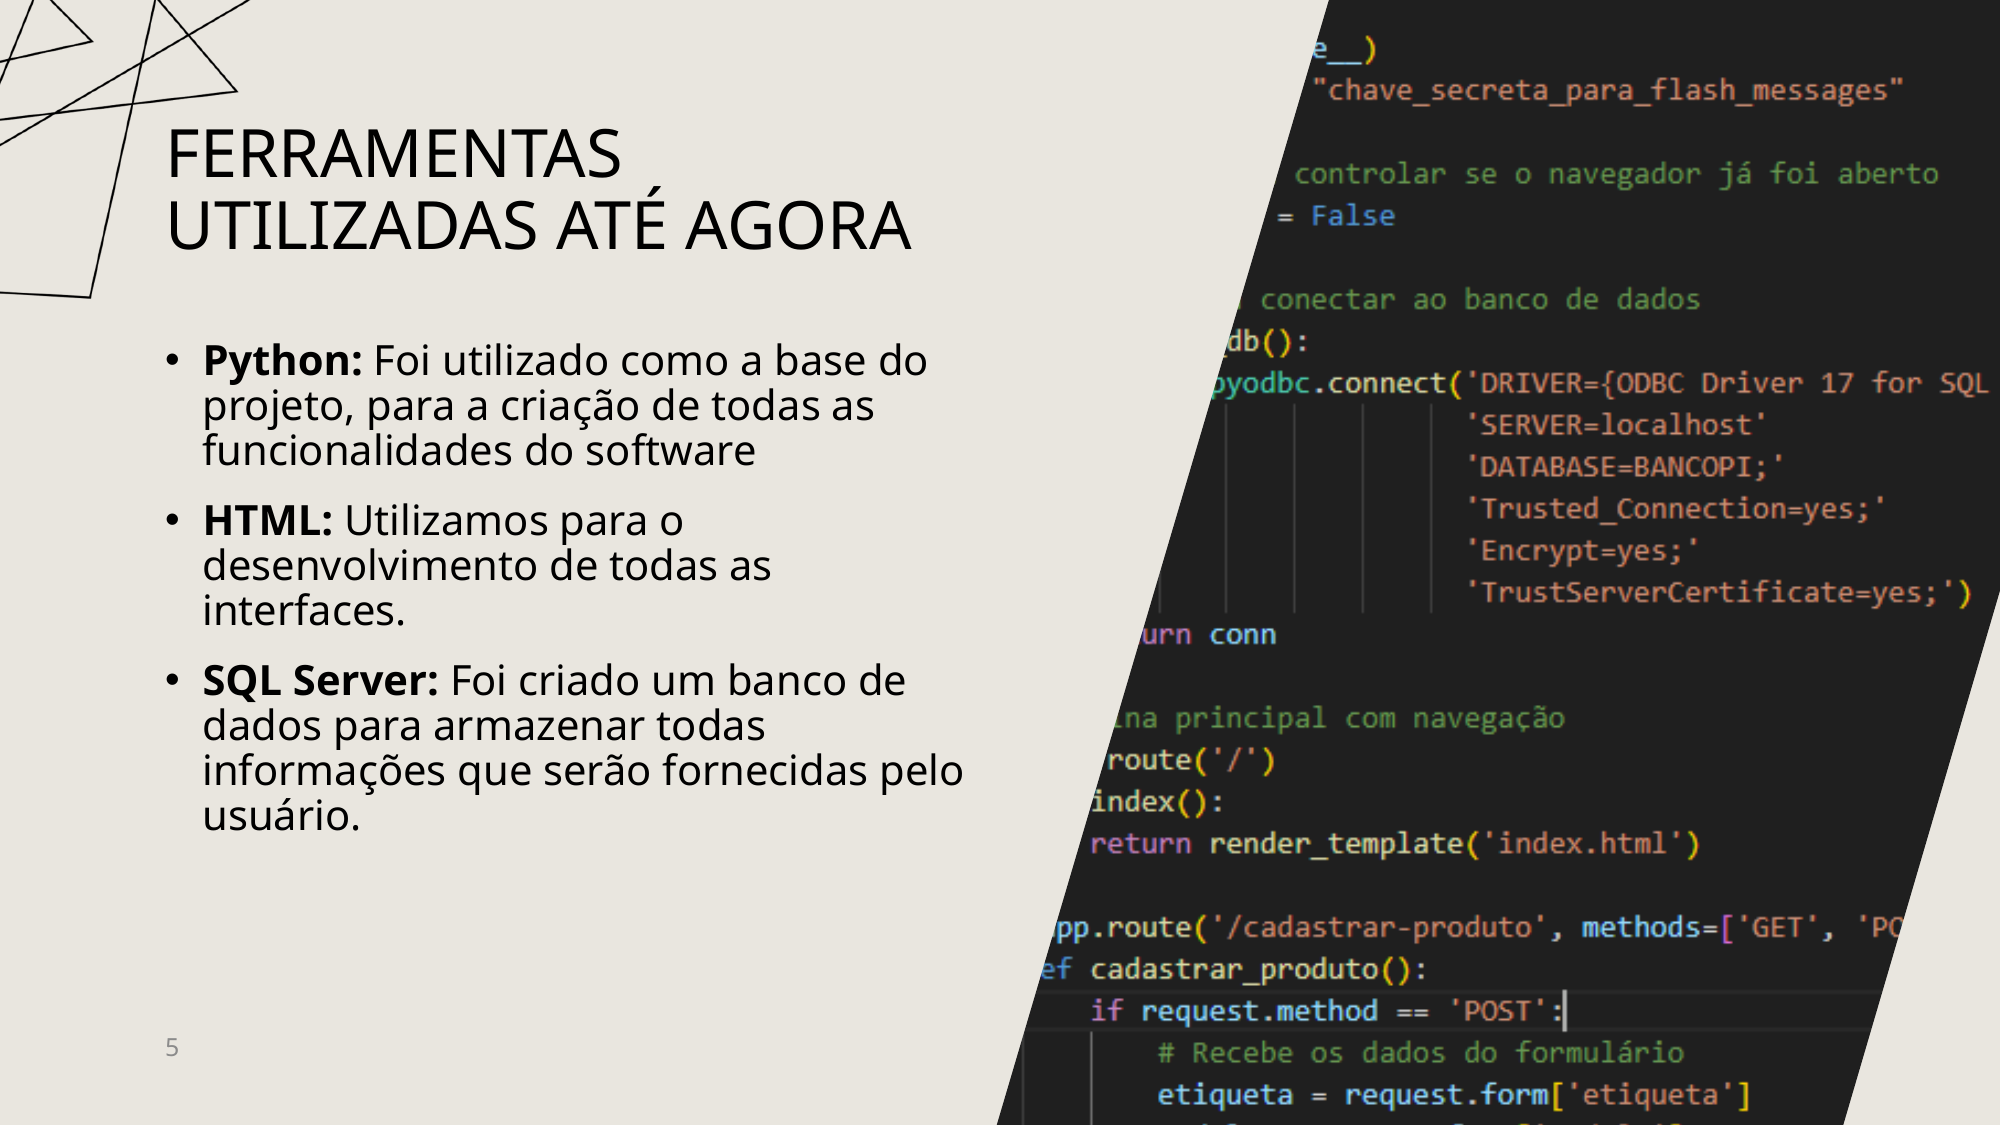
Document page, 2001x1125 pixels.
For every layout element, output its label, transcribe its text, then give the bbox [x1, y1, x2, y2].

title Ferramentas utilizadas até agora [150, 73, 996, 311]
list Python: Foi utilizado como a base do projeto, para a criação de todas as funcionalidades do software HTML: Utilizamos para o desenvolvimento de todas as interfaces. SQL Server: Foi criado um banco de dados para armazenar todas informações que serão fornecidas pelo usuário. [150, 331, 996, 947]
picture [0, 0, 274, 311]
slide_number 5 [150, 1024, 254, 1074]
picture [996, 0, 2000, 1125]
